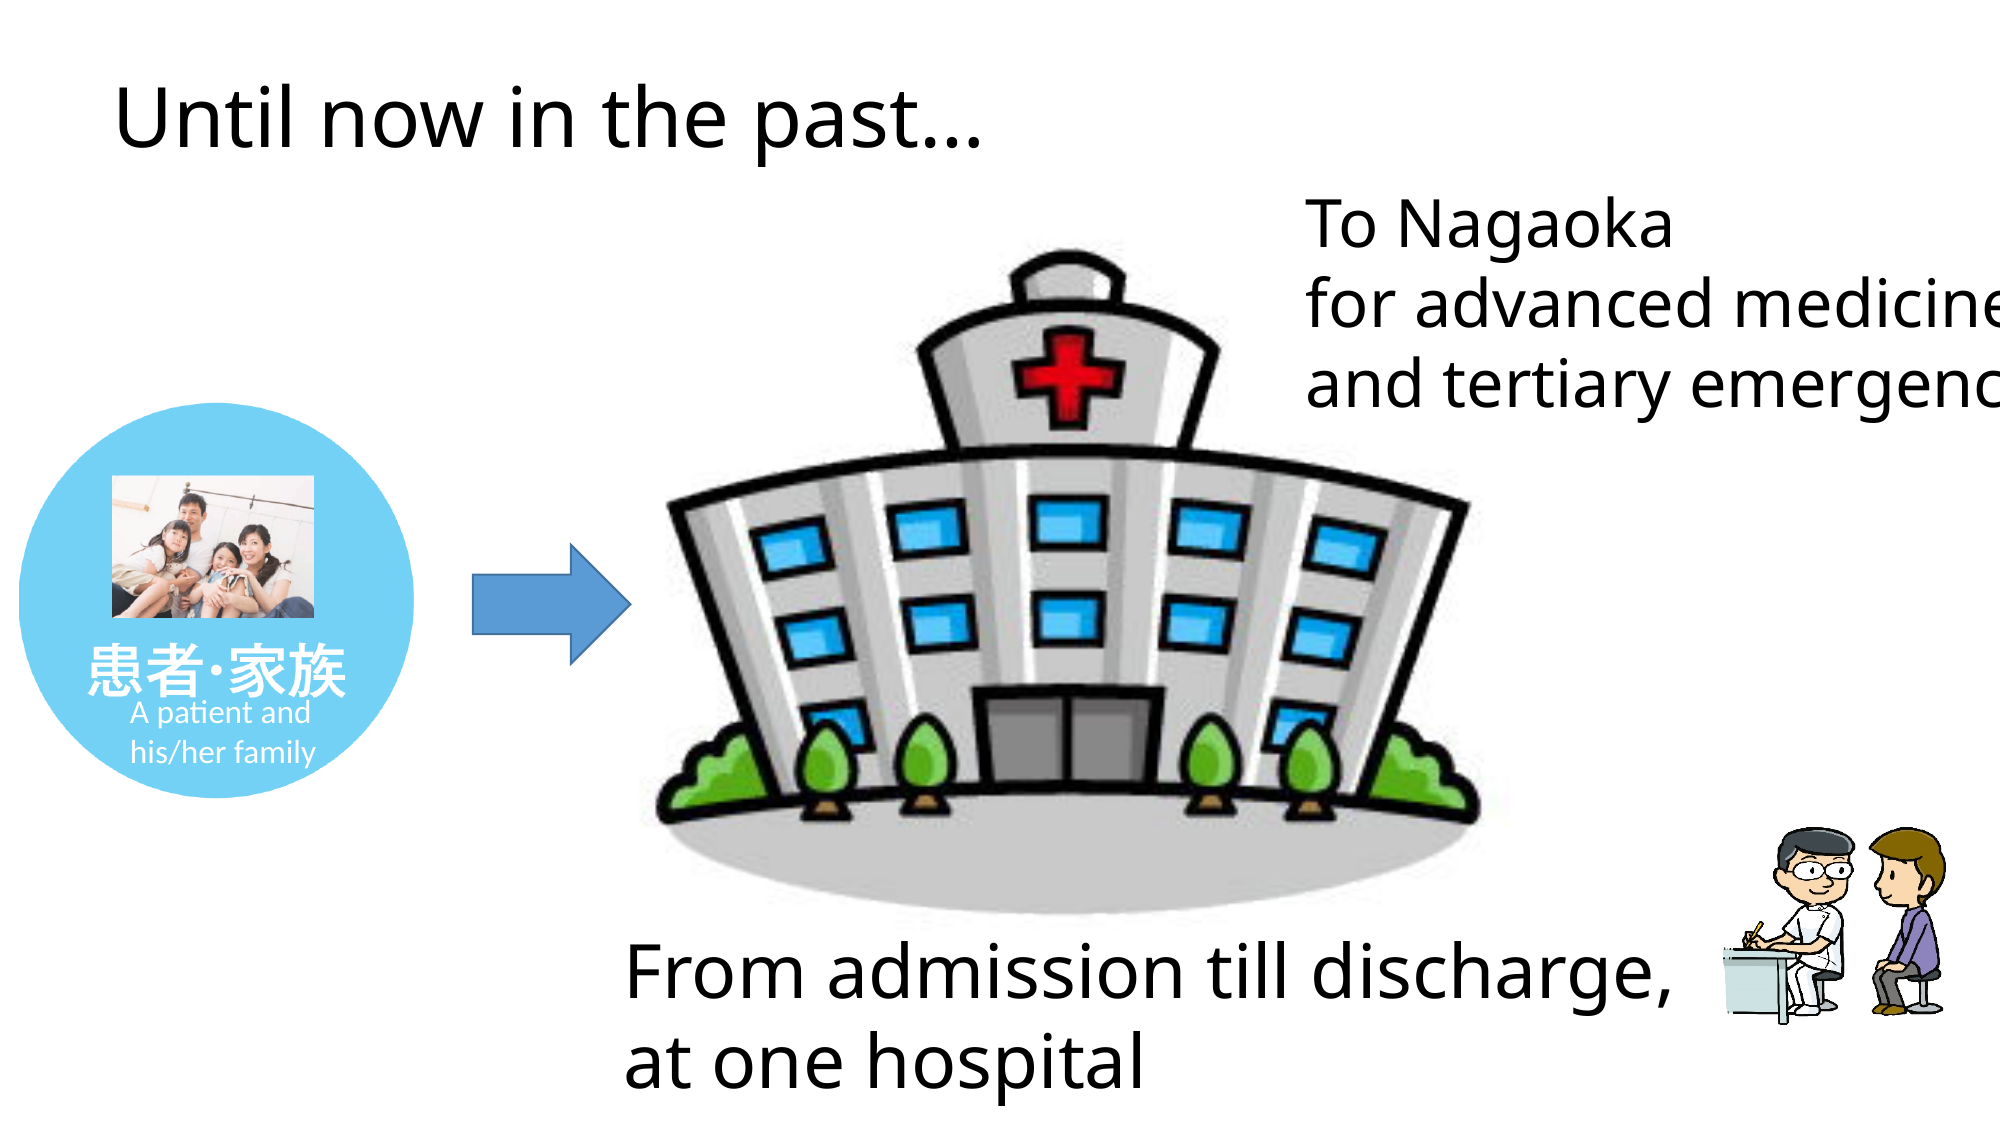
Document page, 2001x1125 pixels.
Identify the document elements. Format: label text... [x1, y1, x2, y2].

text_box Until now in the past… [97, 57, 590, 172]
text_box [471, 542, 590, 667]
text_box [1723, 827, 1946, 1025]
picture [590, 35, 1549, 995]
picture [19, 400, 416, 799]
text_box From admission till discharge, at one hospital [608, 916, 1691, 1112]
text_box To Nagaoka for advanced medicine and tertiary emergency [1549, 173, 2000, 428]
